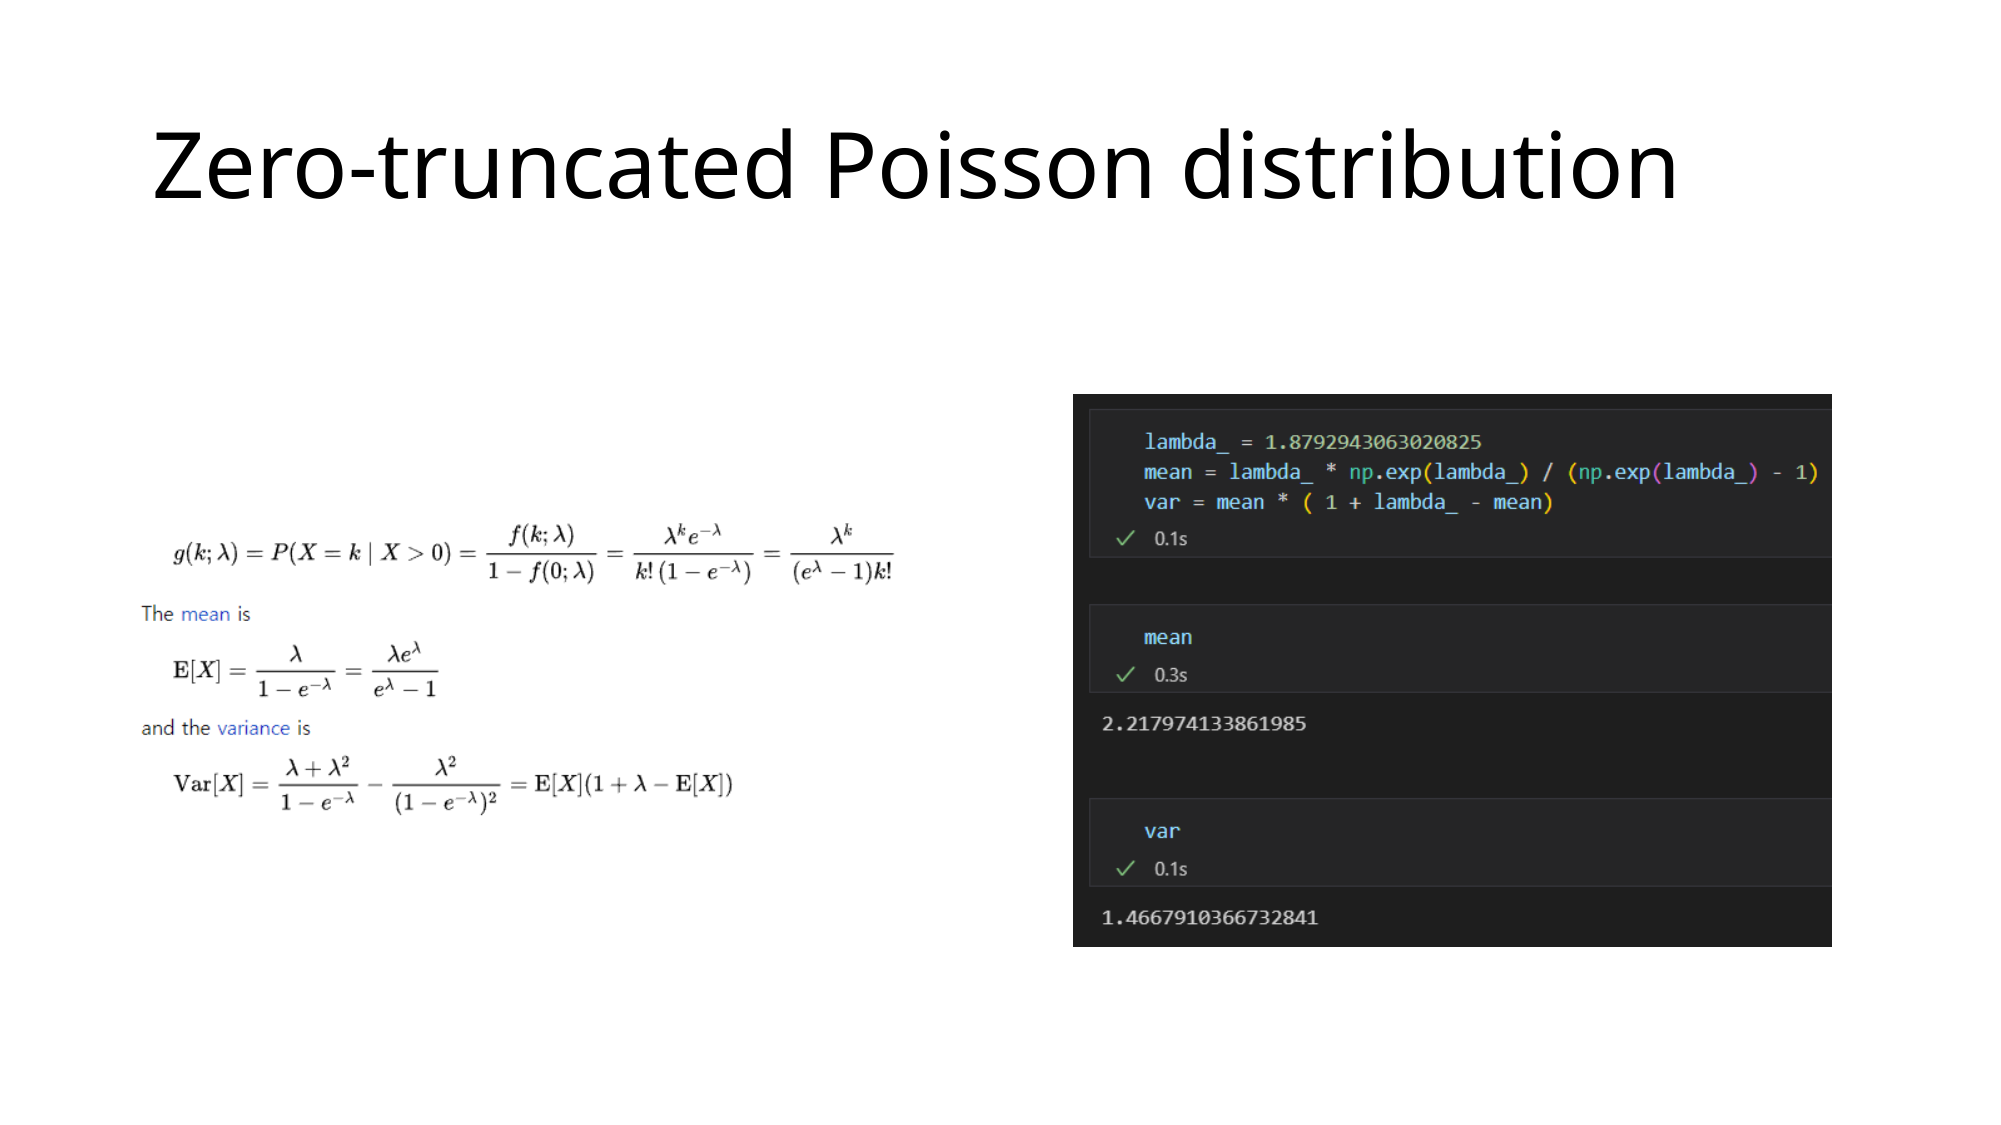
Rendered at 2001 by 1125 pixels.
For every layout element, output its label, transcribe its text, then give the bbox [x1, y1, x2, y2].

picture [137, 517, 908, 824]
title Zero-truncated Poisson distribution [137, 59, 1863, 278]
picture [1073, 394, 1832, 947]
